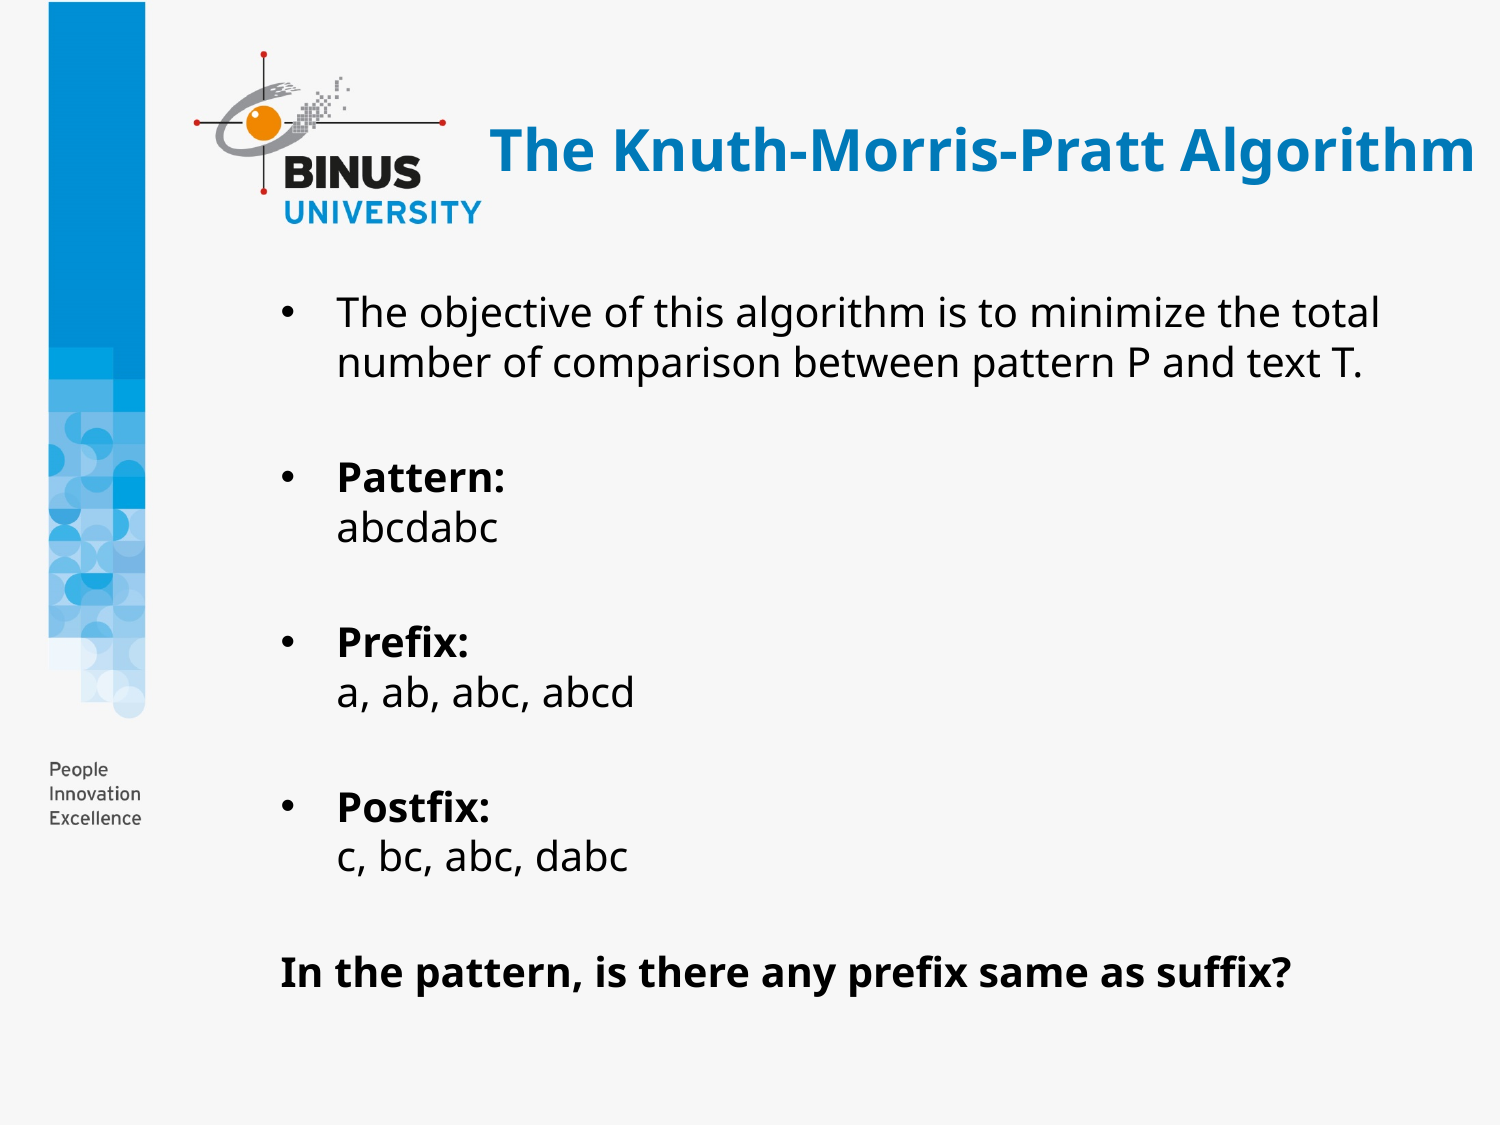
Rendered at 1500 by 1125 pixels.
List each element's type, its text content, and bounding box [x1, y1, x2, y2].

picture [0, 0, 1500, 845]
text_box The Knuth-Morris-Pratt Algorithm [466, 54, 1500, 243]
list The objective of this algorithm is to minimize the total number of comparison between pattern P and text T. Pattern: abcdabc Prefix: a, ab, abc, abcd Postfix: c, bc, abc, dabc In the pattern, is there any prefix same as suffix? [265, 278, 1425, 1005]
